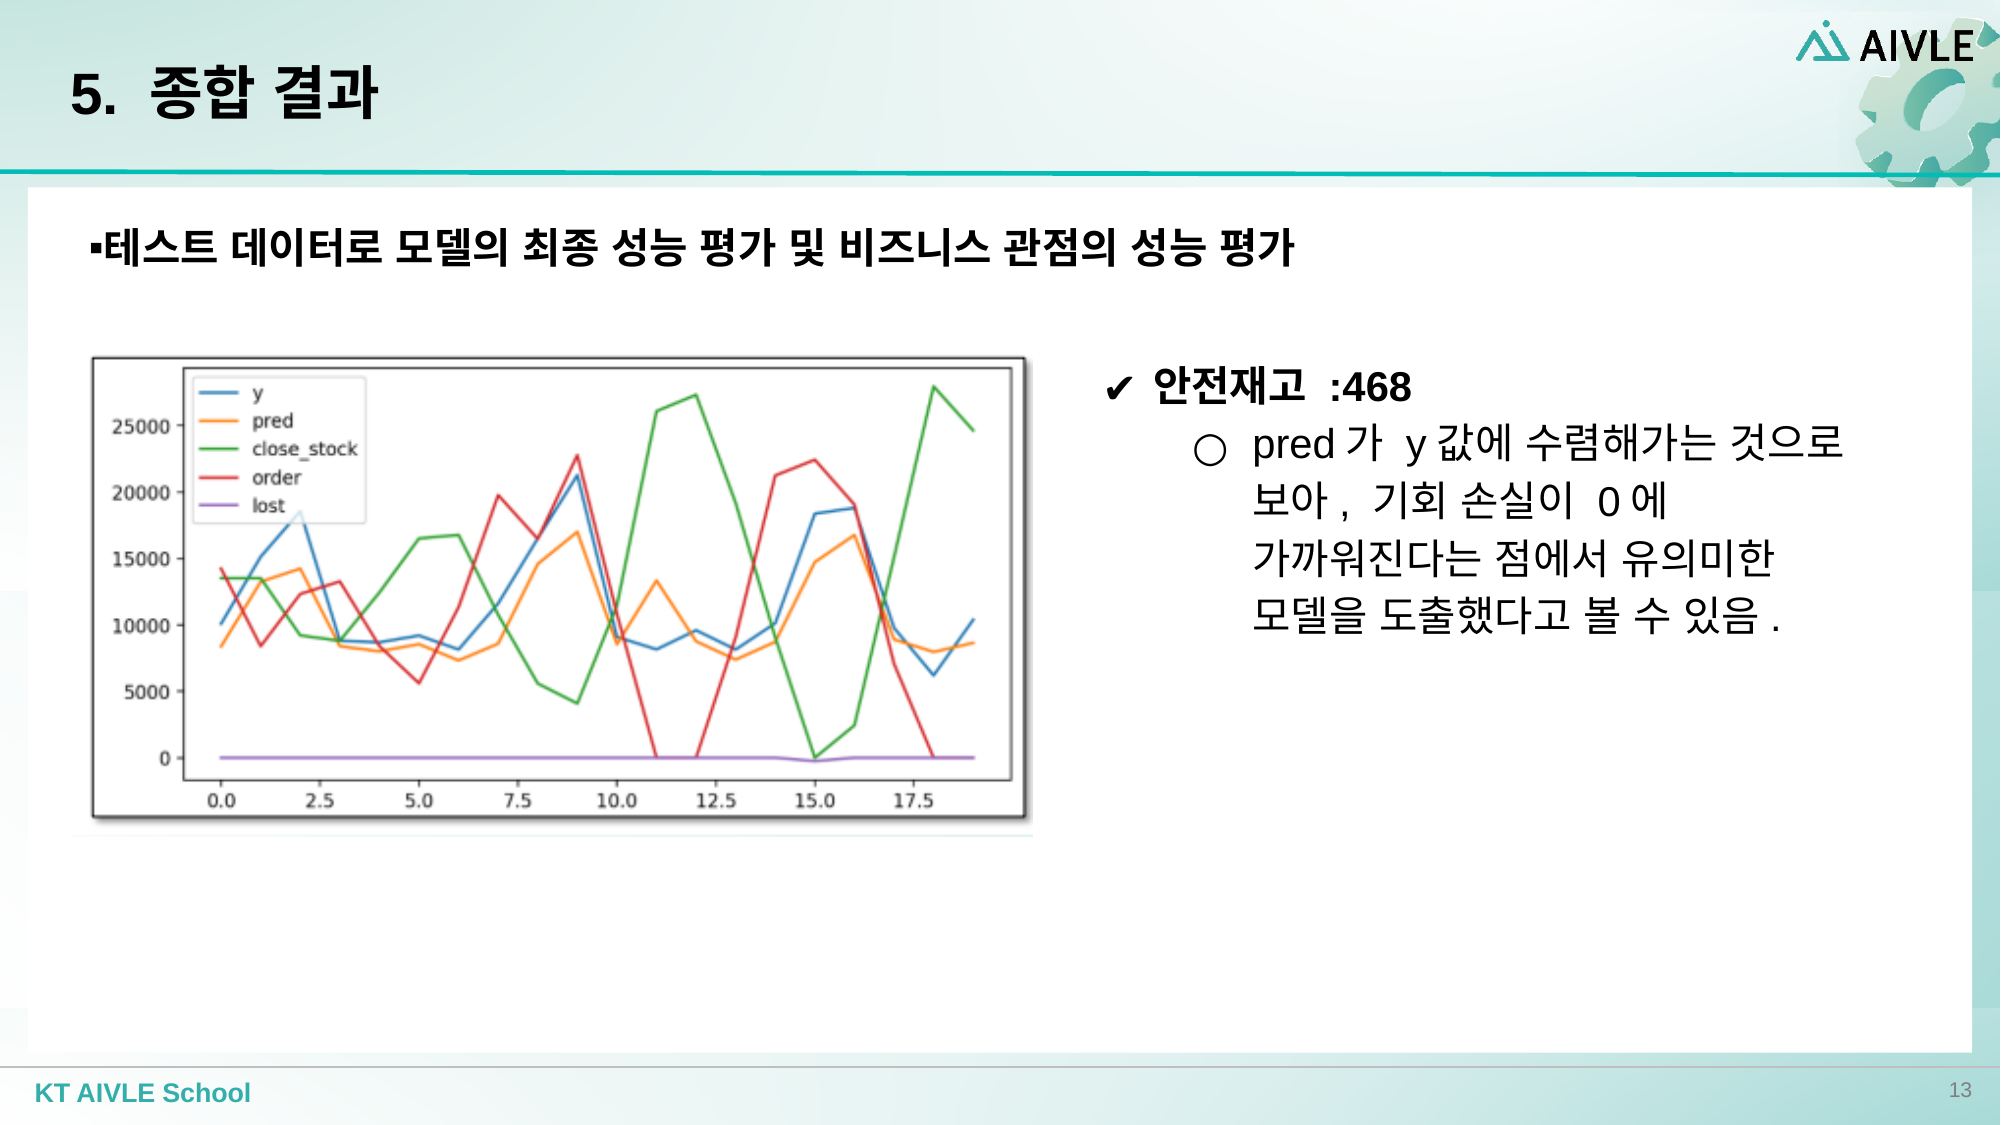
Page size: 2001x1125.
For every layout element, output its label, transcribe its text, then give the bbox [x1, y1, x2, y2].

picture [0, 0, 2000, 172]
title 5. 종합 결과 [51, 47, 1169, 151]
picture [0, 1068, 2000, 1125]
picture [0, 174, 2000, 1066]
text_box 테스트 데이터로 모델의 최종 성능 평가 및 비즈니스 관점의 성능 평가 [73, 214, 1821, 330]
text_box 안전재고 :468 pred가 y값에 수렴해가는 것으로 보아, 기회 손실이 0에 가까워진다는 점에서 유의미한 모델을 도출했다고 볼 수 있음. [1087, 344, 1915, 648]
text_box [1032, 207, 1871, 273]
